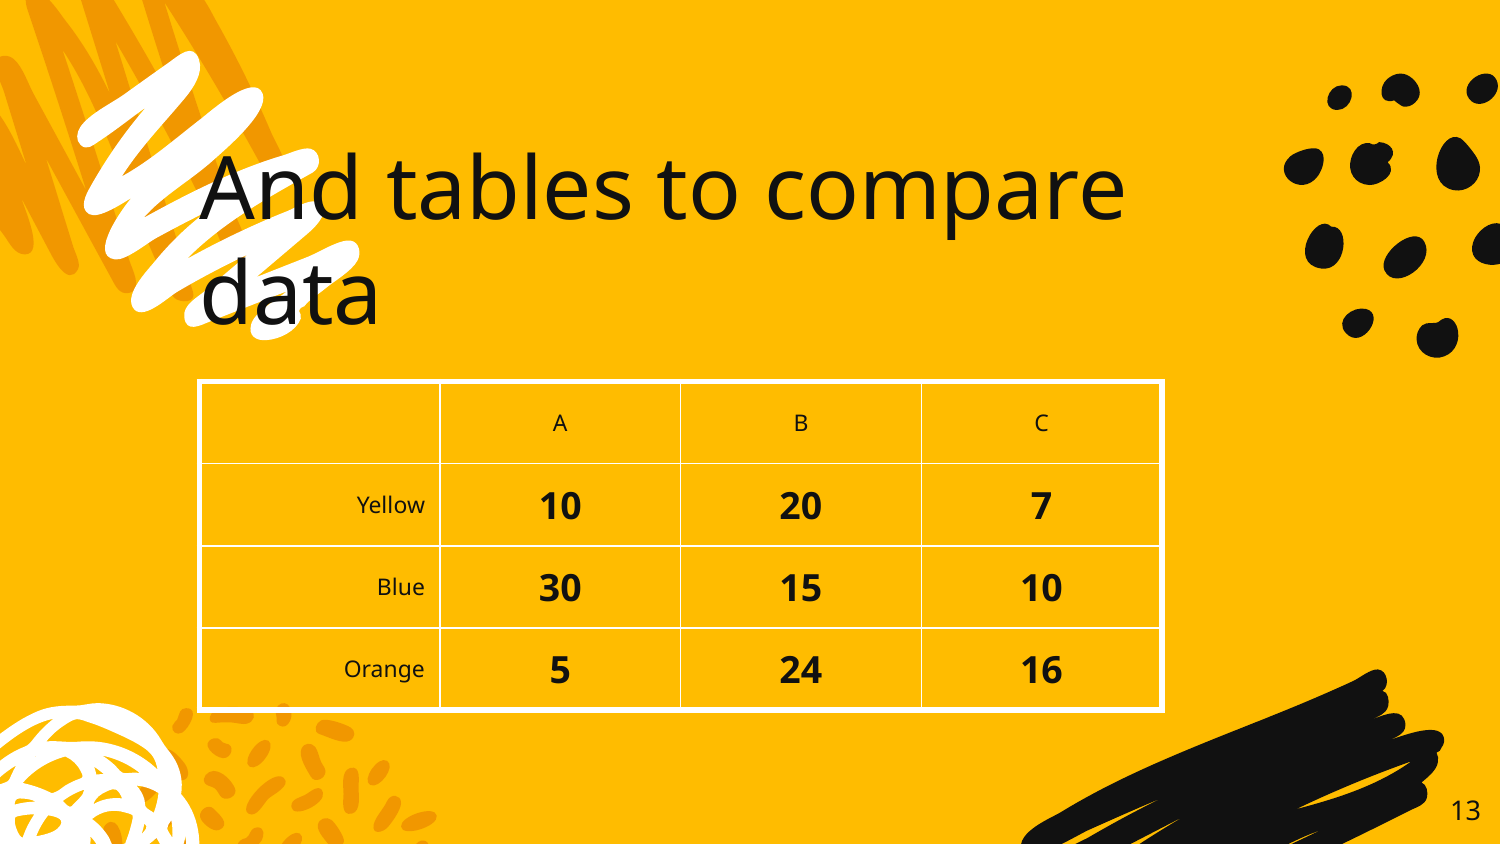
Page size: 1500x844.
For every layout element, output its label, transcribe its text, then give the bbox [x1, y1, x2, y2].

table_cell Yellow [202, 464, 439, 545]
table_cell Blue [202, 547, 439, 627]
table_cell 20 [681, 464, 921, 545]
table_cell 16 [922, 629, 1159, 707]
table_cell 15 [681, 547, 921, 627]
table_header B [681, 384, 921, 463]
title And tables to compare data [199, 239, 1301, 342]
table_header C [922, 384, 1159, 463]
table_header [202, 384, 439, 463]
table_cell Orange [202, 629, 439, 707]
table_cell 5 [441, 629, 680, 707]
table_header A [441, 384, 680, 463]
table_cell 10 [441, 464, 680, 545]
table_cell 30 [441, 547, 680, 627]
table_cell 10 [922, 547, 1159, 627]
slide_number ‹#› [1391, 779, 1482, 844]
table_cell 24 [681, 629, 921, 707]
table_cell 7 [922, 464, 1159, 545]
